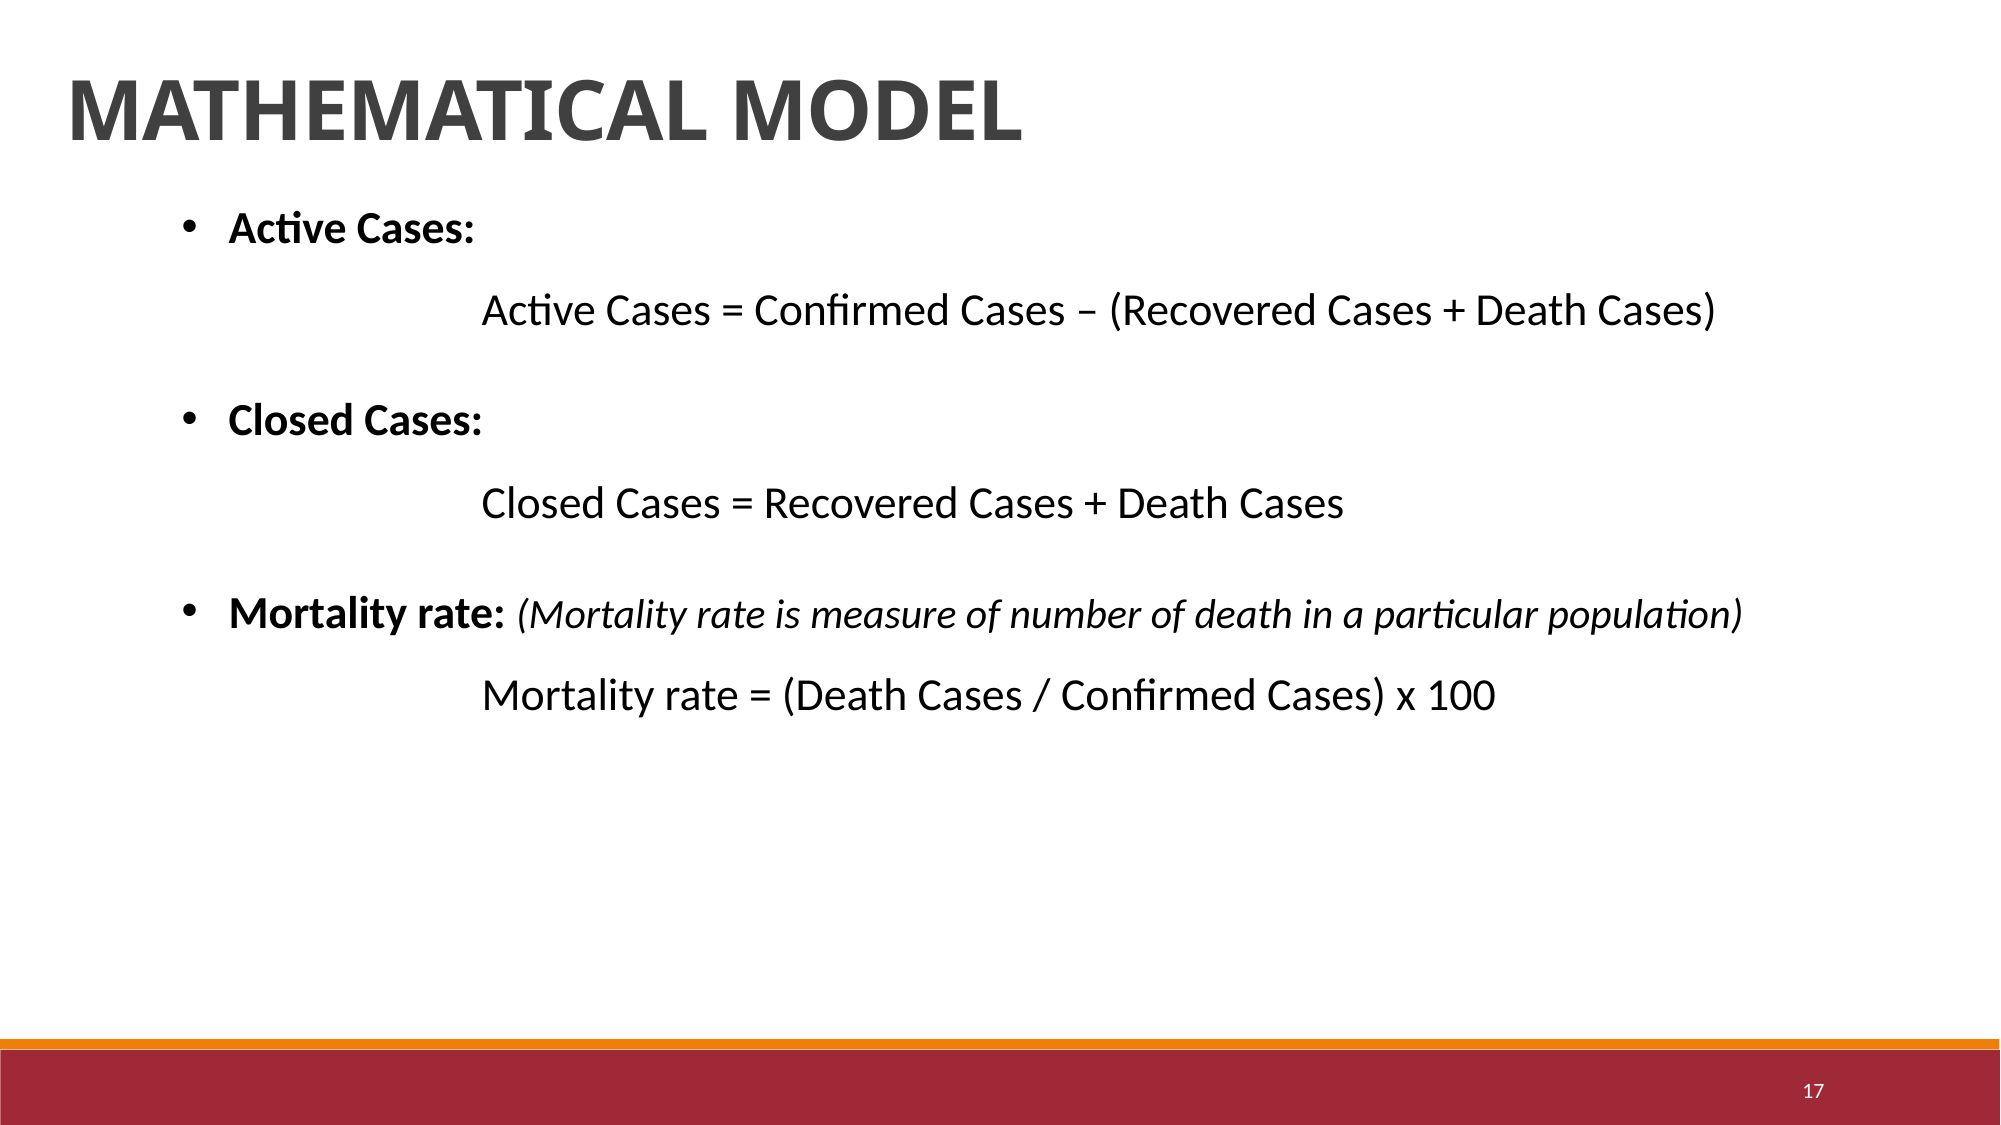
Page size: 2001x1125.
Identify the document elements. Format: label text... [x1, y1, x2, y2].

slide_number 17 [1624, 1059, 1840, 1120]
text_box MATHEMATICAL MODEL [49, 37, 1775, 166]
text_box Active Cases: Active Cases = Confirmed Cases – (Recovered Cases + Death Cases) Closed Cases: Closed Cases = Recovered Cases + Death Cases Mortality rate: (Mortality rate is measure of number of death in a particular population) Mortality rate = (Death Cases / Confirmed Cases) x 100 [166, 162, 1833, 728]
